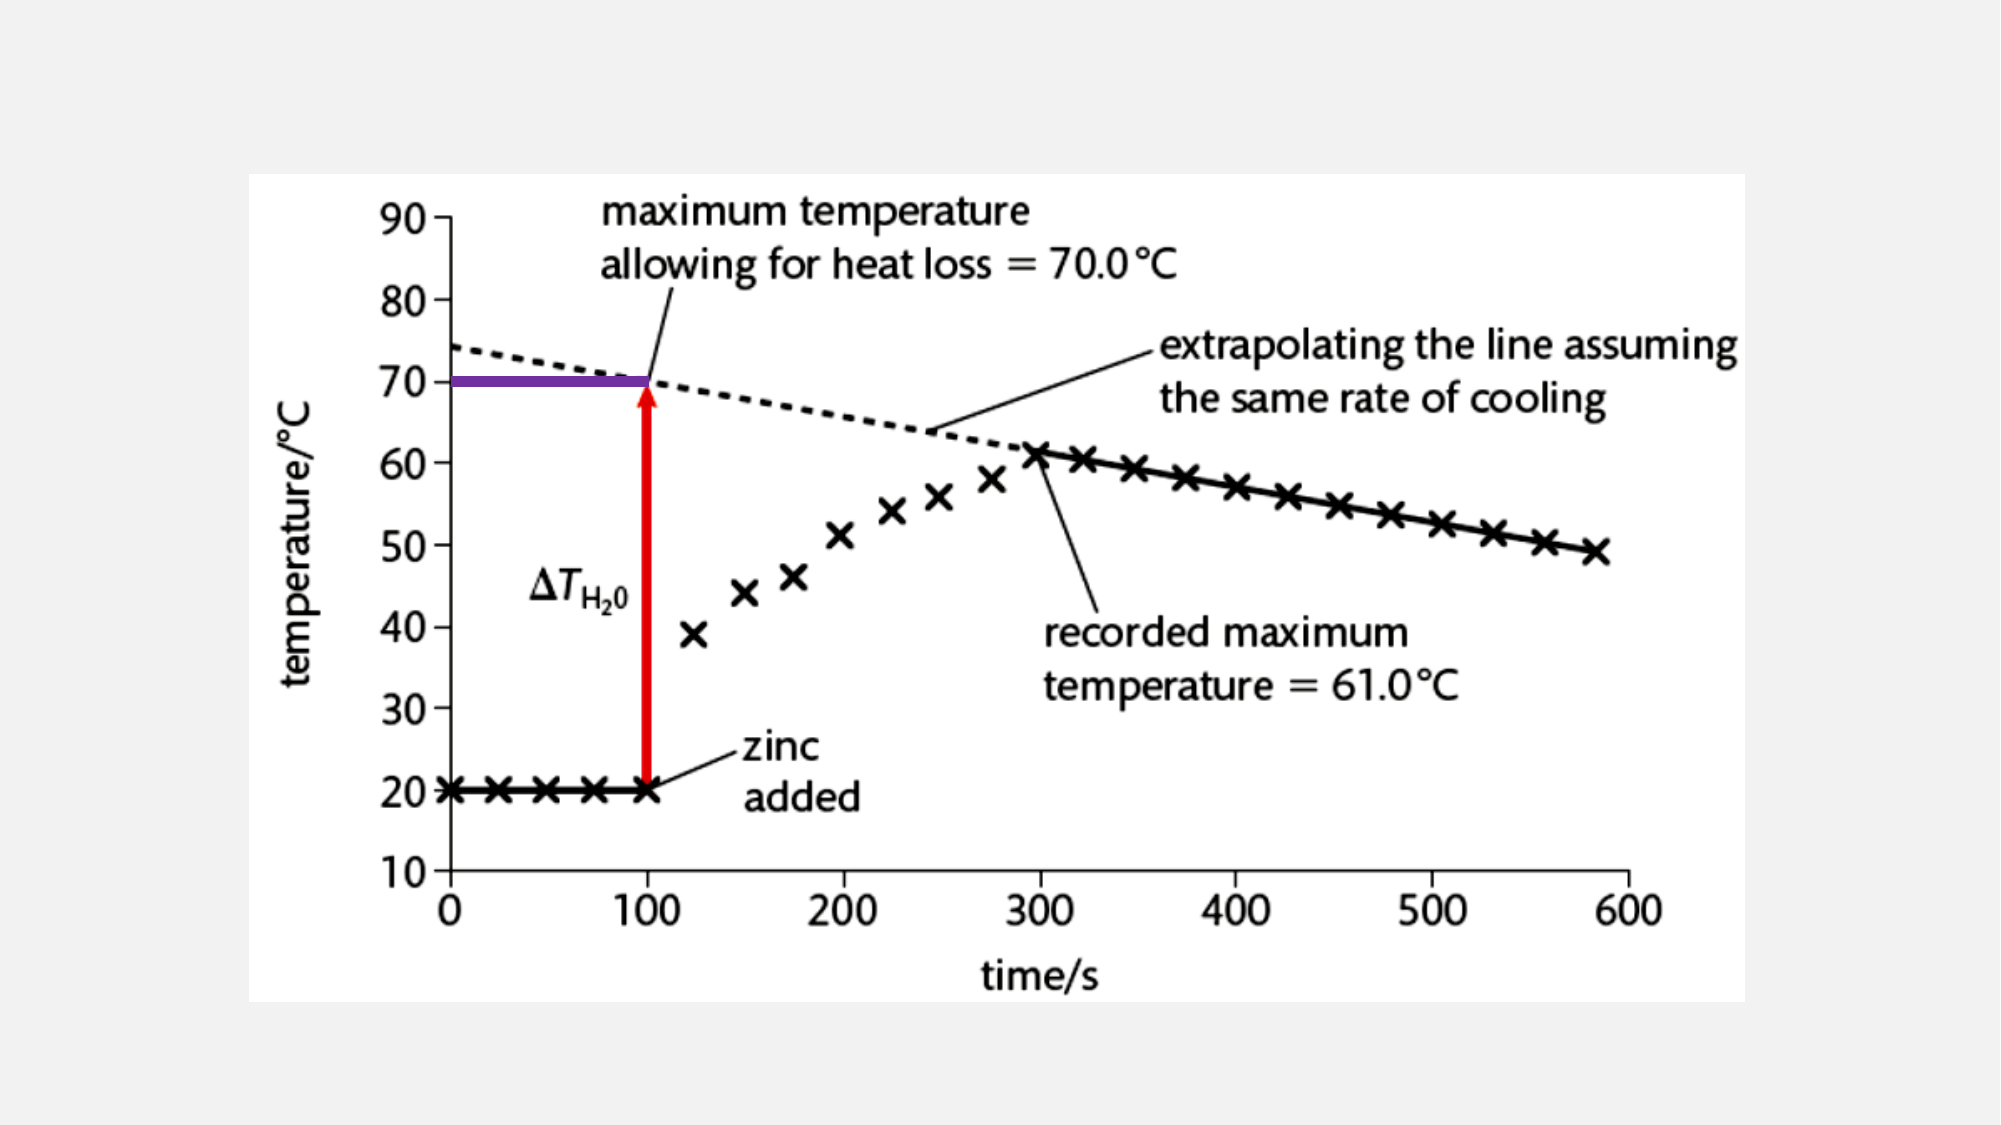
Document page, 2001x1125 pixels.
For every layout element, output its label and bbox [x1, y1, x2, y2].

picture [249, 174, 1745, 1003]
